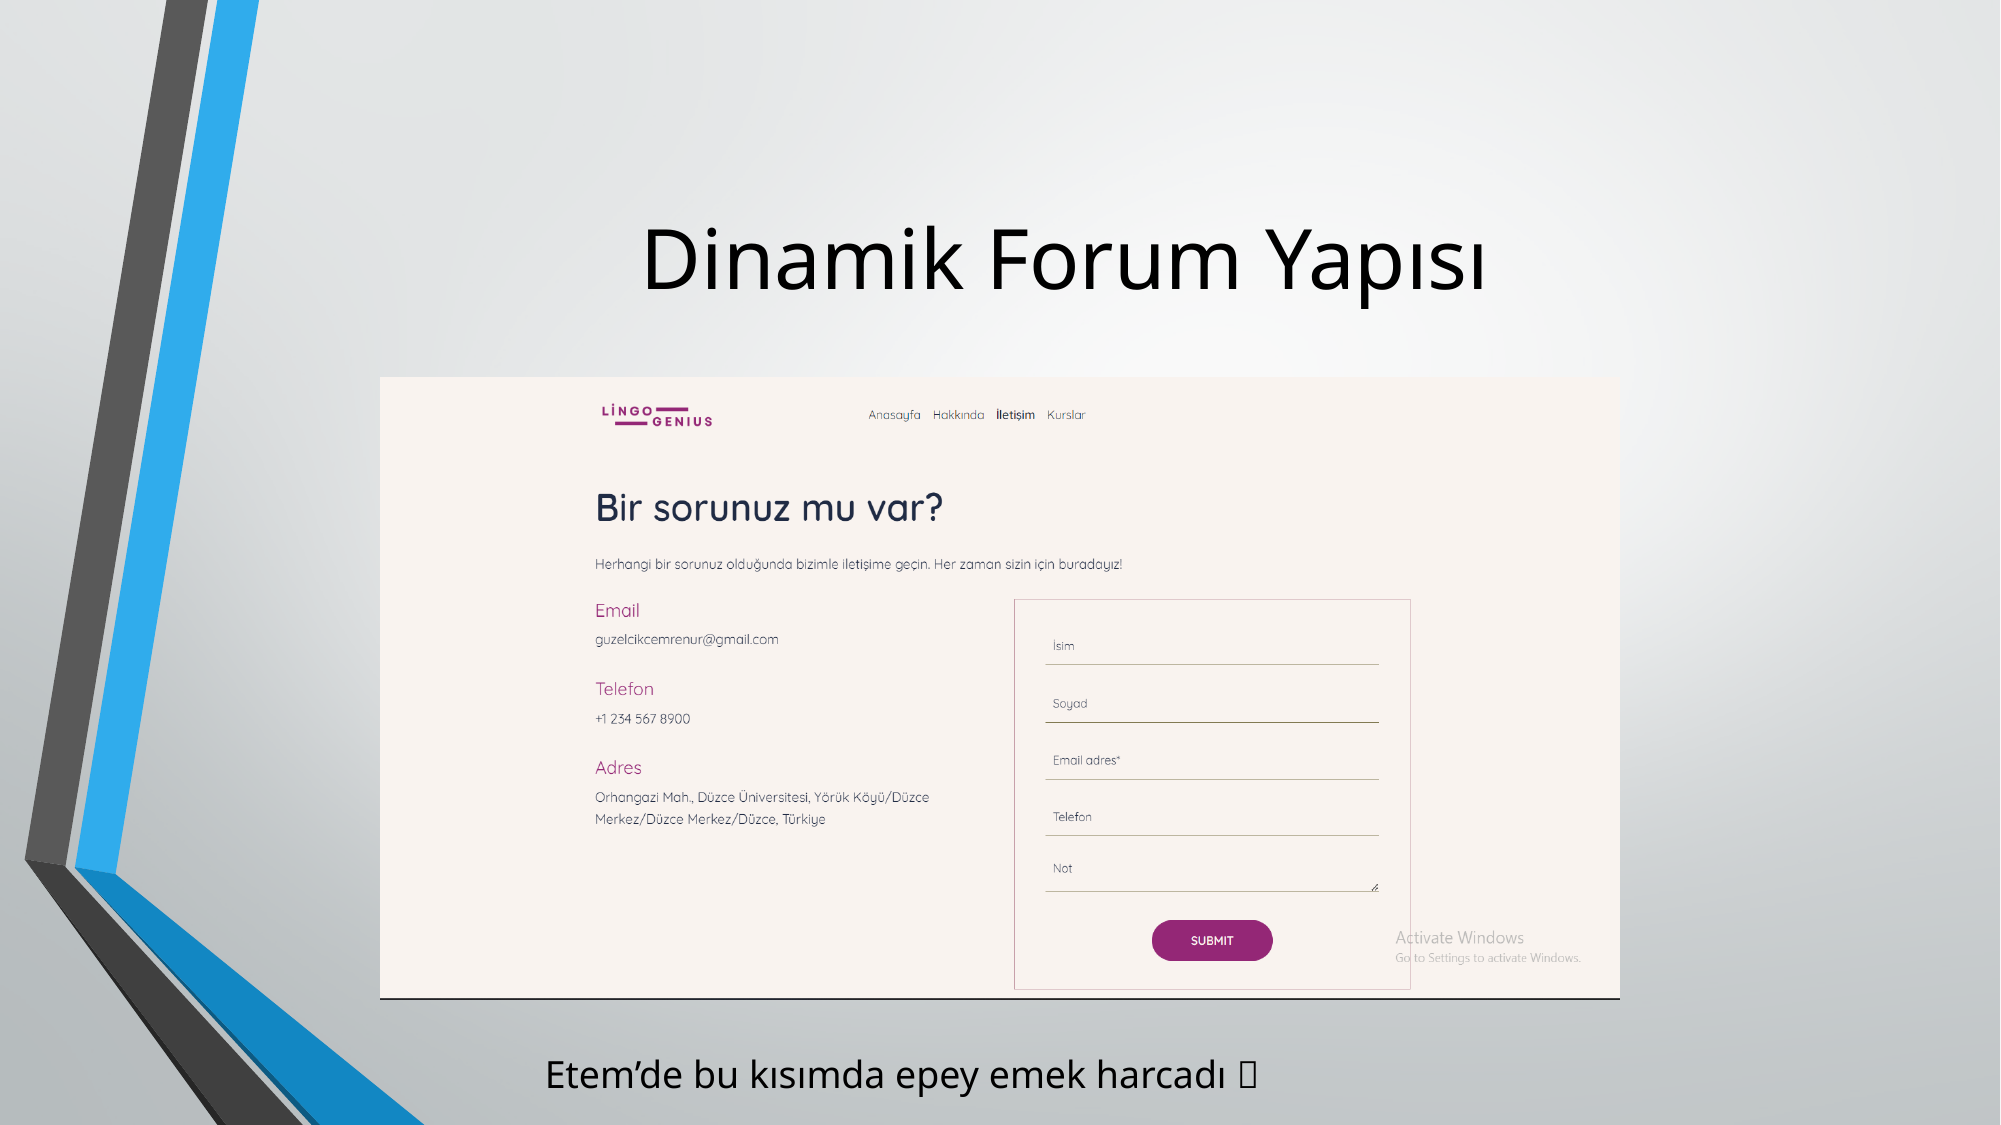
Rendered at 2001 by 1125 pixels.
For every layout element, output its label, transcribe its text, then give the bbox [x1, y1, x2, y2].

text_box Etem’de bu kısımda epey emek harcadı  [529, 1043, 1359, 1104]
title Dinamik Forum Yapısı [243, 112, 1887, 400]
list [380, 376, 1620, 1000]
